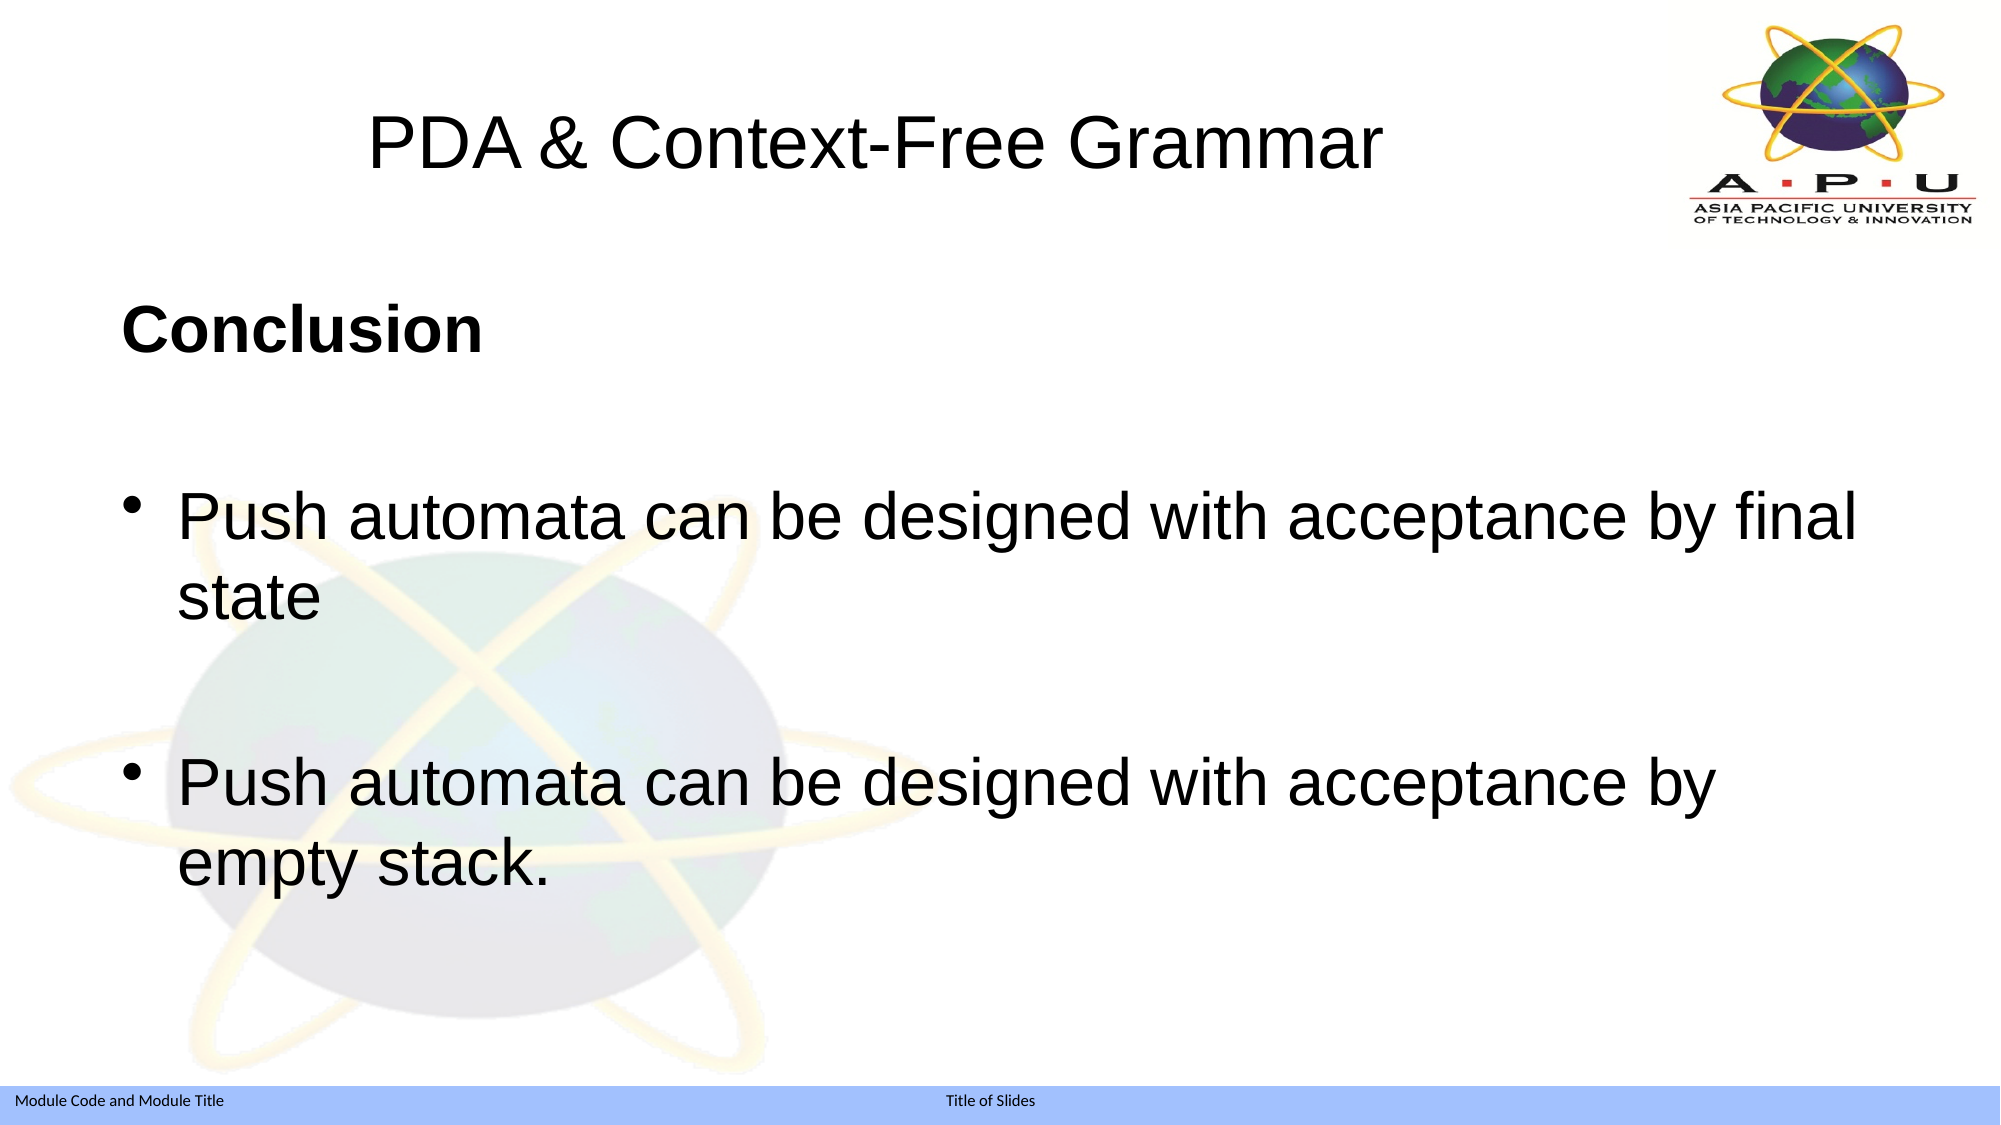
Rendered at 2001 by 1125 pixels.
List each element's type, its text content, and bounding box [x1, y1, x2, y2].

title PDA & Context-Free Grammar [106, 45, 1647, 233]
list Conclusion Push automata can be designed with acceptance by final state Push automata can be designed with acceptance by empty stack. [106, 278, 1907, 1021]
picture [1668, 0, 2000, 249]
